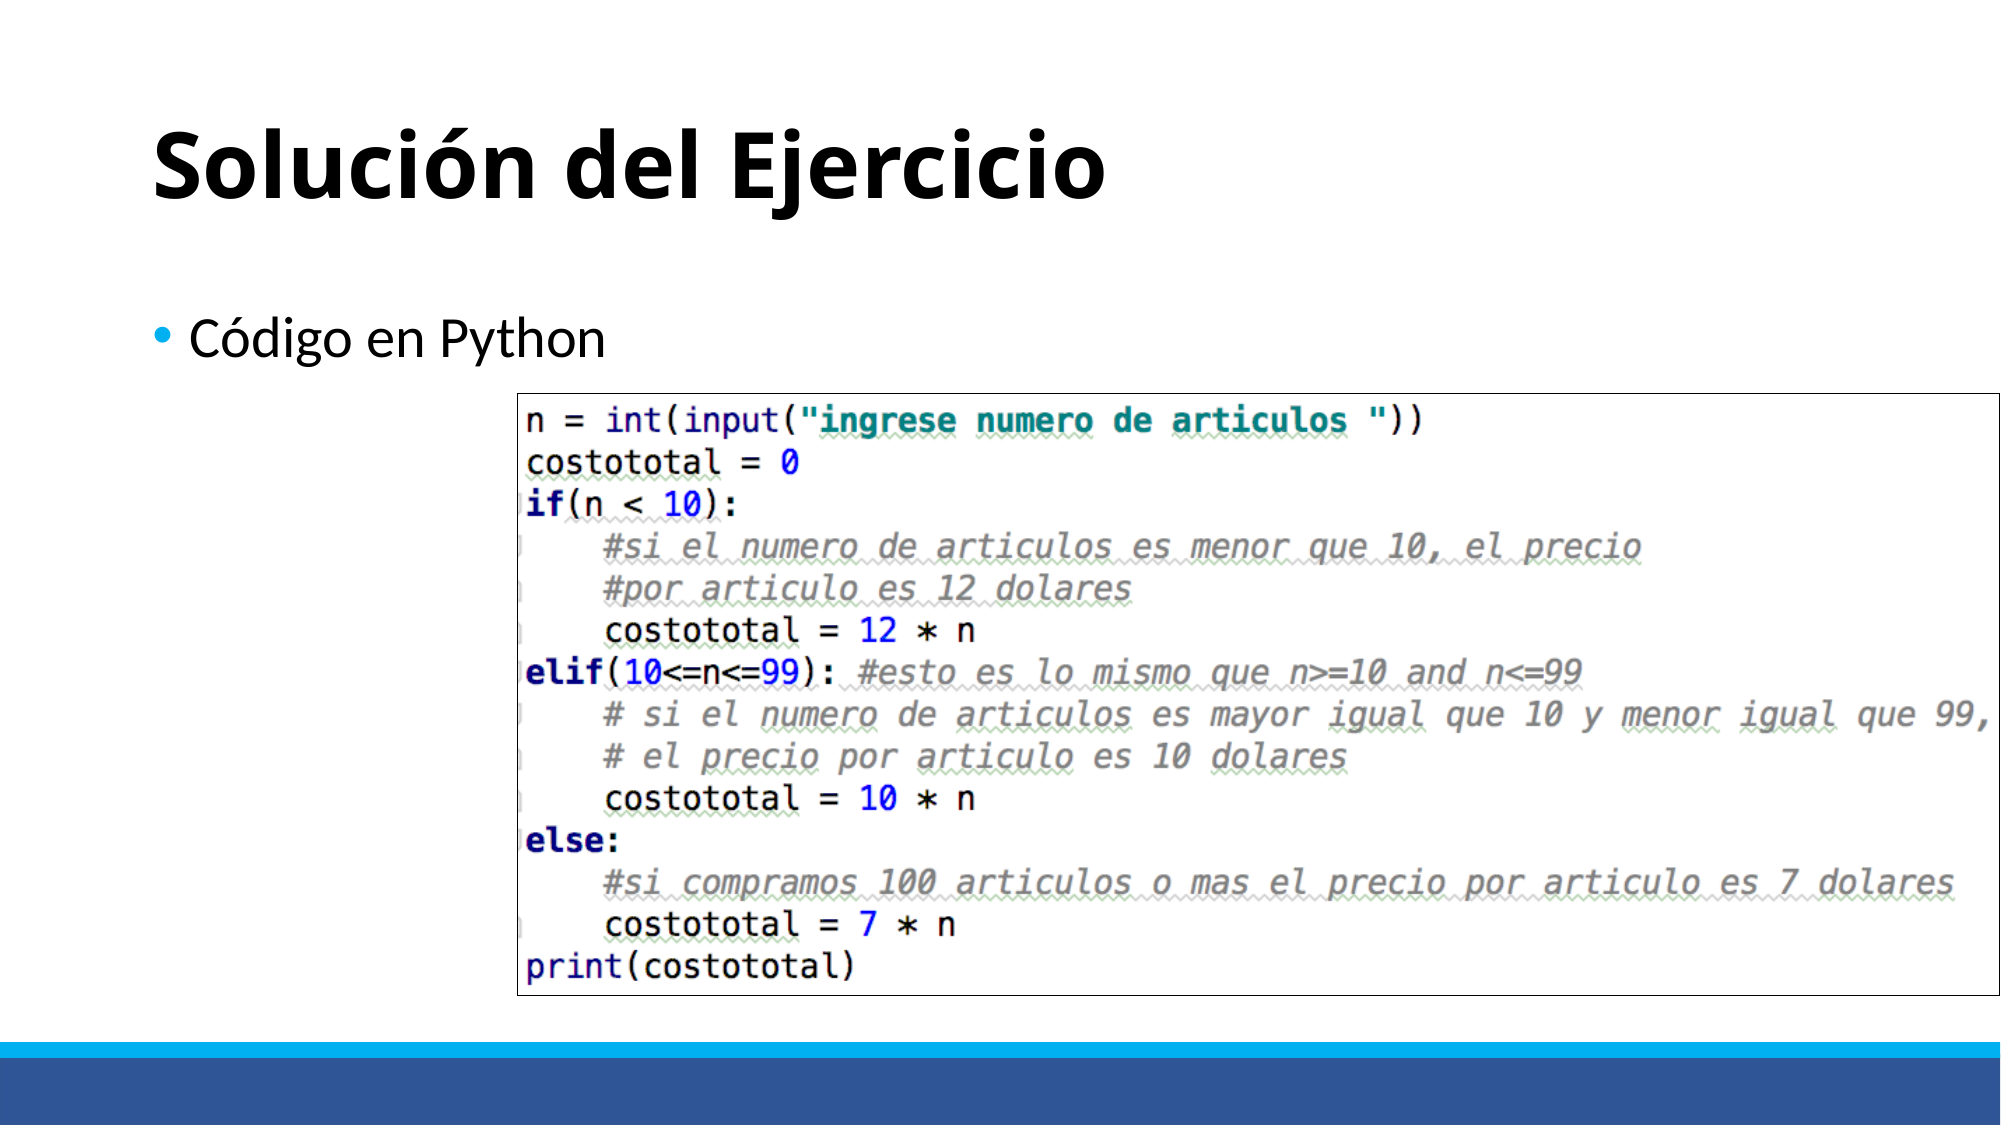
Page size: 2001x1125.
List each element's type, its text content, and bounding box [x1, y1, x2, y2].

picture [517, 393, 2000, 995]
list Código en Python [137, 299, 1863, 1014]
title Solución del Ejercicio [137, 59, 1863, 278]
